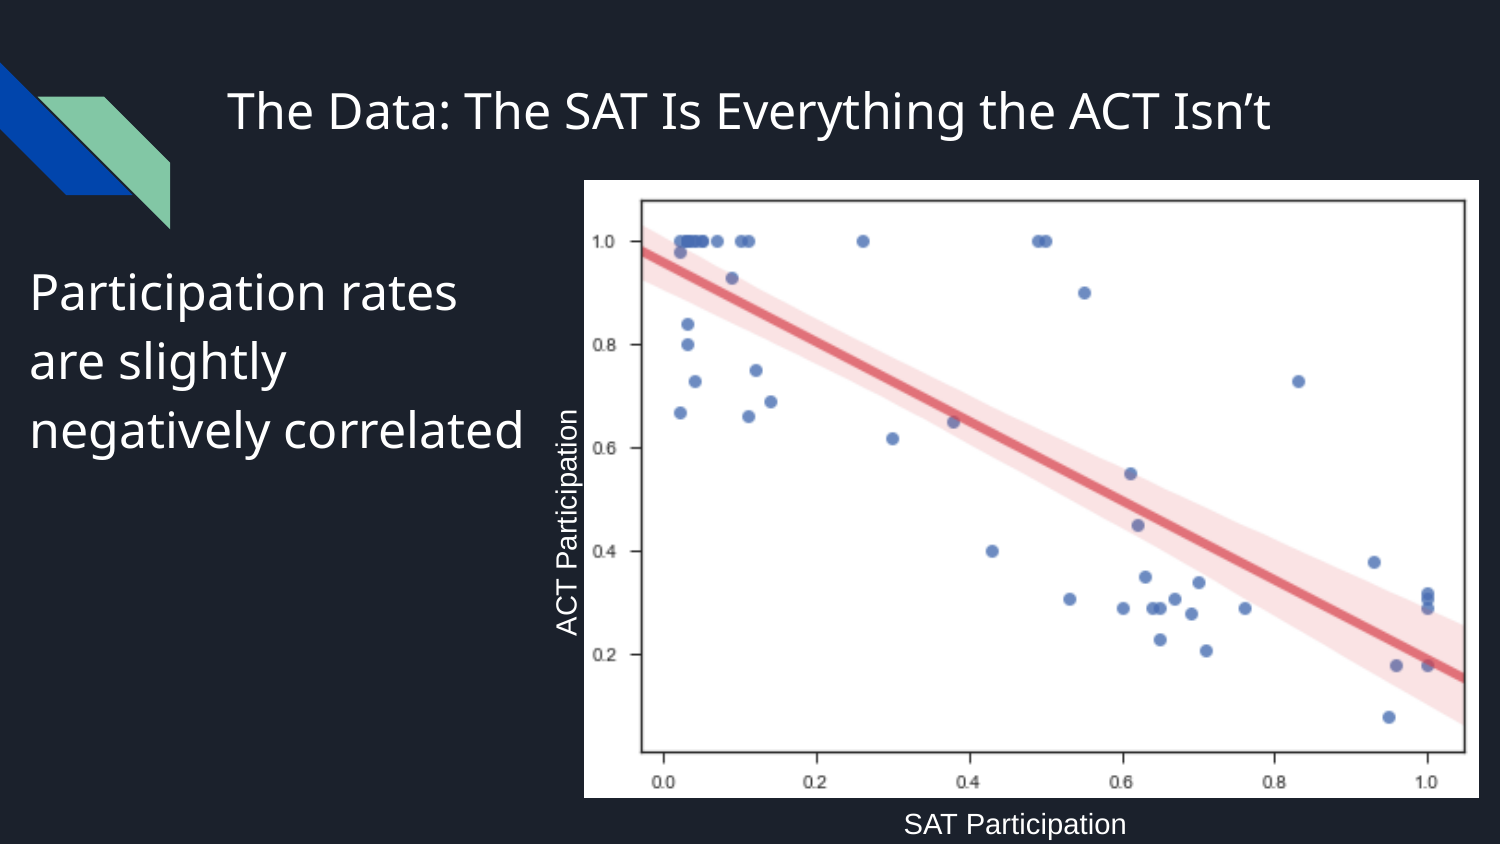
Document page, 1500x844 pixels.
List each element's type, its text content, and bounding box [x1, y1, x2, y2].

text_box SAT Participation [888, 806, 1241, 828]
picture [584, 179, 1480, 798]
title The Data: The SAT Is Everything the ACT Isn’t [212, 64, 1368, 215]
text_box ACT Participation [532, 299, 570, 652]
list Participation rates are slightly negatively correlated [14, 236, 552, 715]
